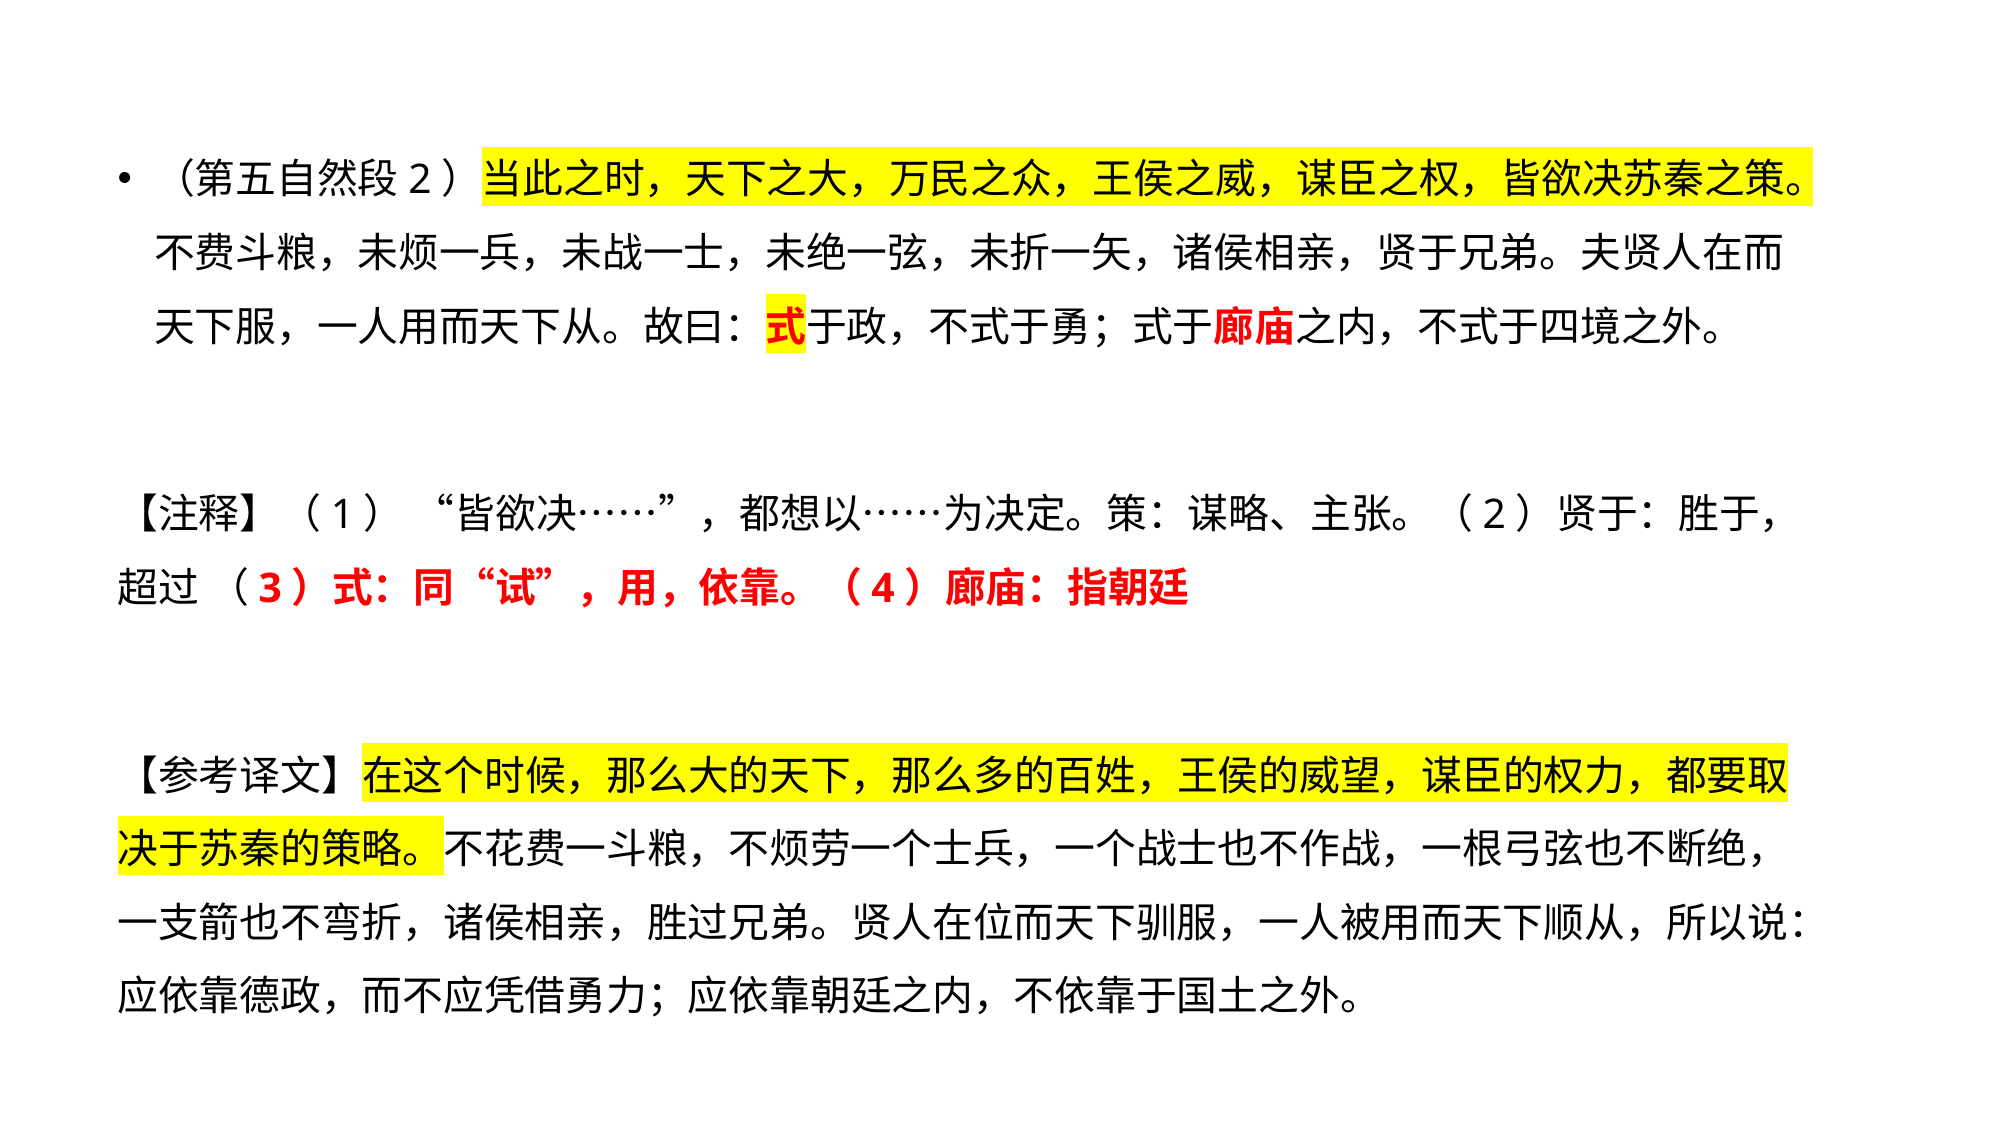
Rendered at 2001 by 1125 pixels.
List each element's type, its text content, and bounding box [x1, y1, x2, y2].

list （第五自然段2）当此之时，天下之大，万民之众，王侯之威，谋臣之权，皆欲决苏秦之策。不费斗粮，未烦一兵，未战一士，未绝一弦，未折一矢，诸侯相亲，贤于兄弟。夫贤人在而天下服，一人用而天下从。故曰：式于政，不式于勇；式于廊庙之内，不式于四境之外。 【注释】（1） “皆欲决……”，都想以……为决定。策：谋略、主张。（2）贤于：胜于，超过 （3）式：同“试”，用，依靠。（4）廊庙：指朝廷 【参考译文】在这个时候，那么大的天下，那么多的百姓，王侯的威望，谋臣的权力，都要取决于苏秦的策略。不花费一斗粮，不烦劳一个士兵，一个战士也不作战，一根弓弦也不断绝，一支箭也不弯折，诸侯相亲，胜过兄弟。贤人在位而天下驯服，一人被用而天下顺从，所以说：应依靠德政，而不应凭借勇力；应依靠朝廷之内，不依靠于国土之外。 [102, 121, 1828, 1085]
